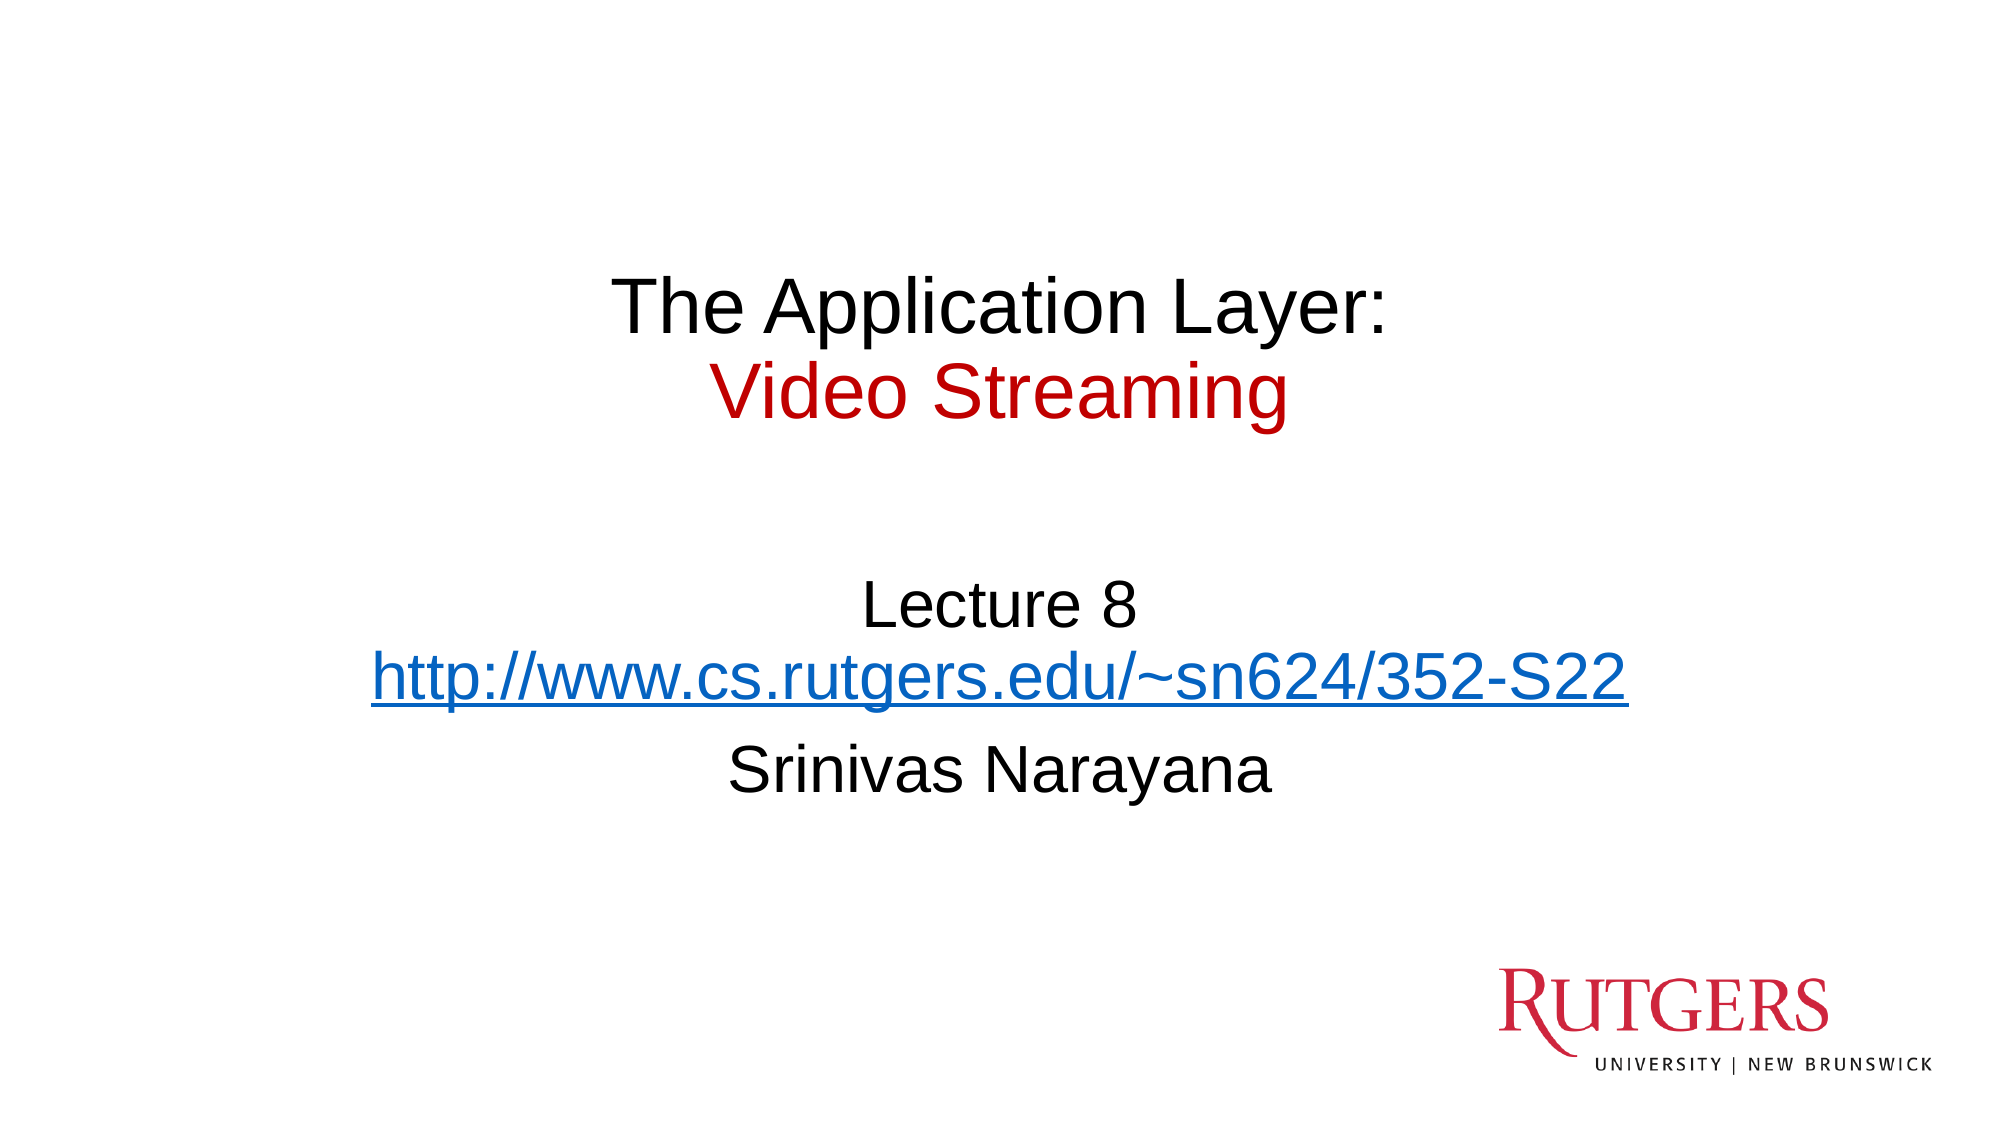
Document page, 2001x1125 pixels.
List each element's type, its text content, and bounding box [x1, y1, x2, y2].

subtitle Lecture 8 http://www.cs.rutgers.edu/~sn624/352-S22 Srinivas Narayana [249, 562, 1750, 888]
picture [1487, 947, 1956, 1097]
slide_number 1 [1412, 1042, 1863, 1103]
title The Application Layer: Video Streaming [362, 255, 1638, 444]
